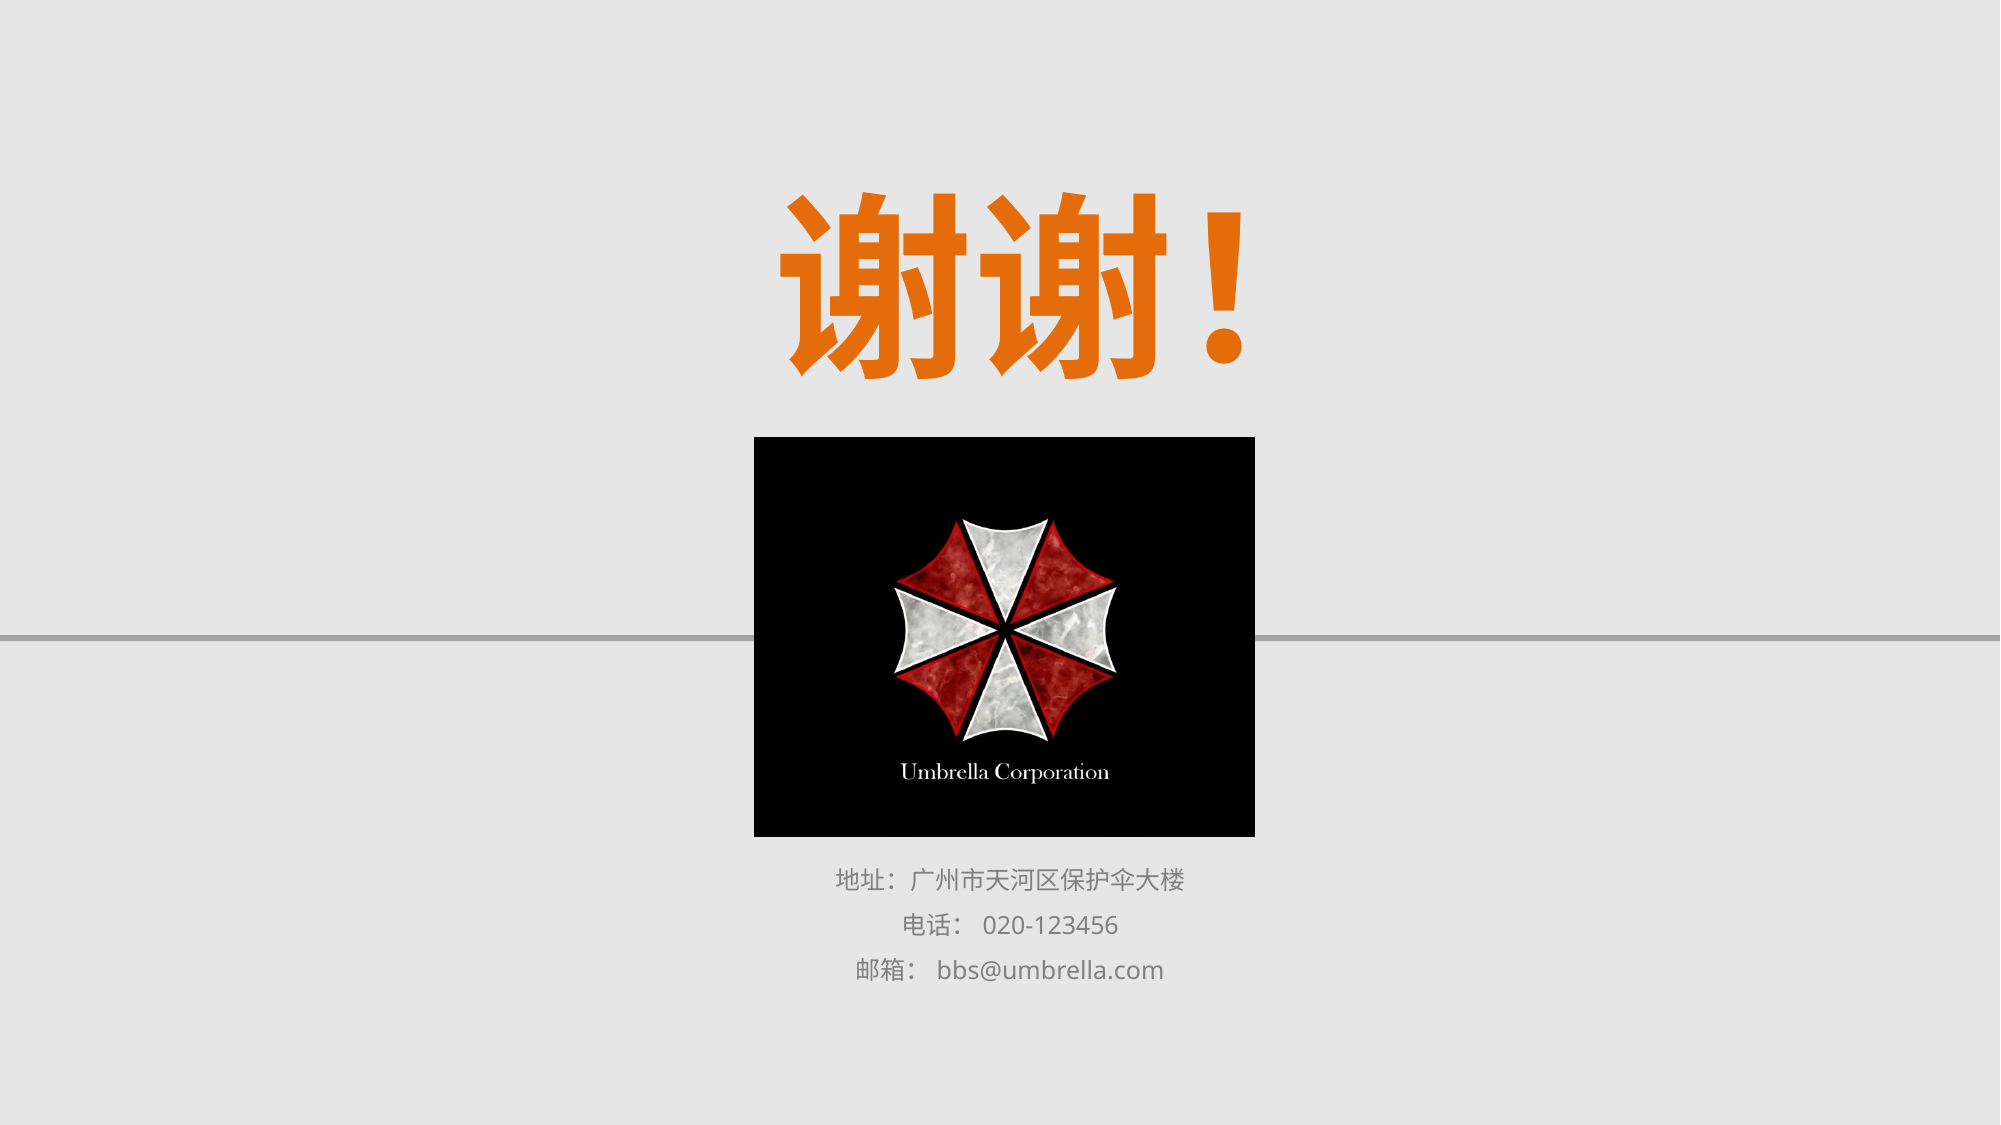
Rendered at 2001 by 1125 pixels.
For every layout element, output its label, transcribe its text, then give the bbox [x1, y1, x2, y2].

text_box 谢谢！ [759, 155, 1389, 410]
text_box [0, 635, 754, 642]
text_box 地址：广州市天河区保护伞大楼 电话：020-123456 邮箱：bbs@umbrella.com [808, 842, 1212, 992]
picture [754, 437, 1255, 837]
text_box [1255, 635, 2000, 642]
